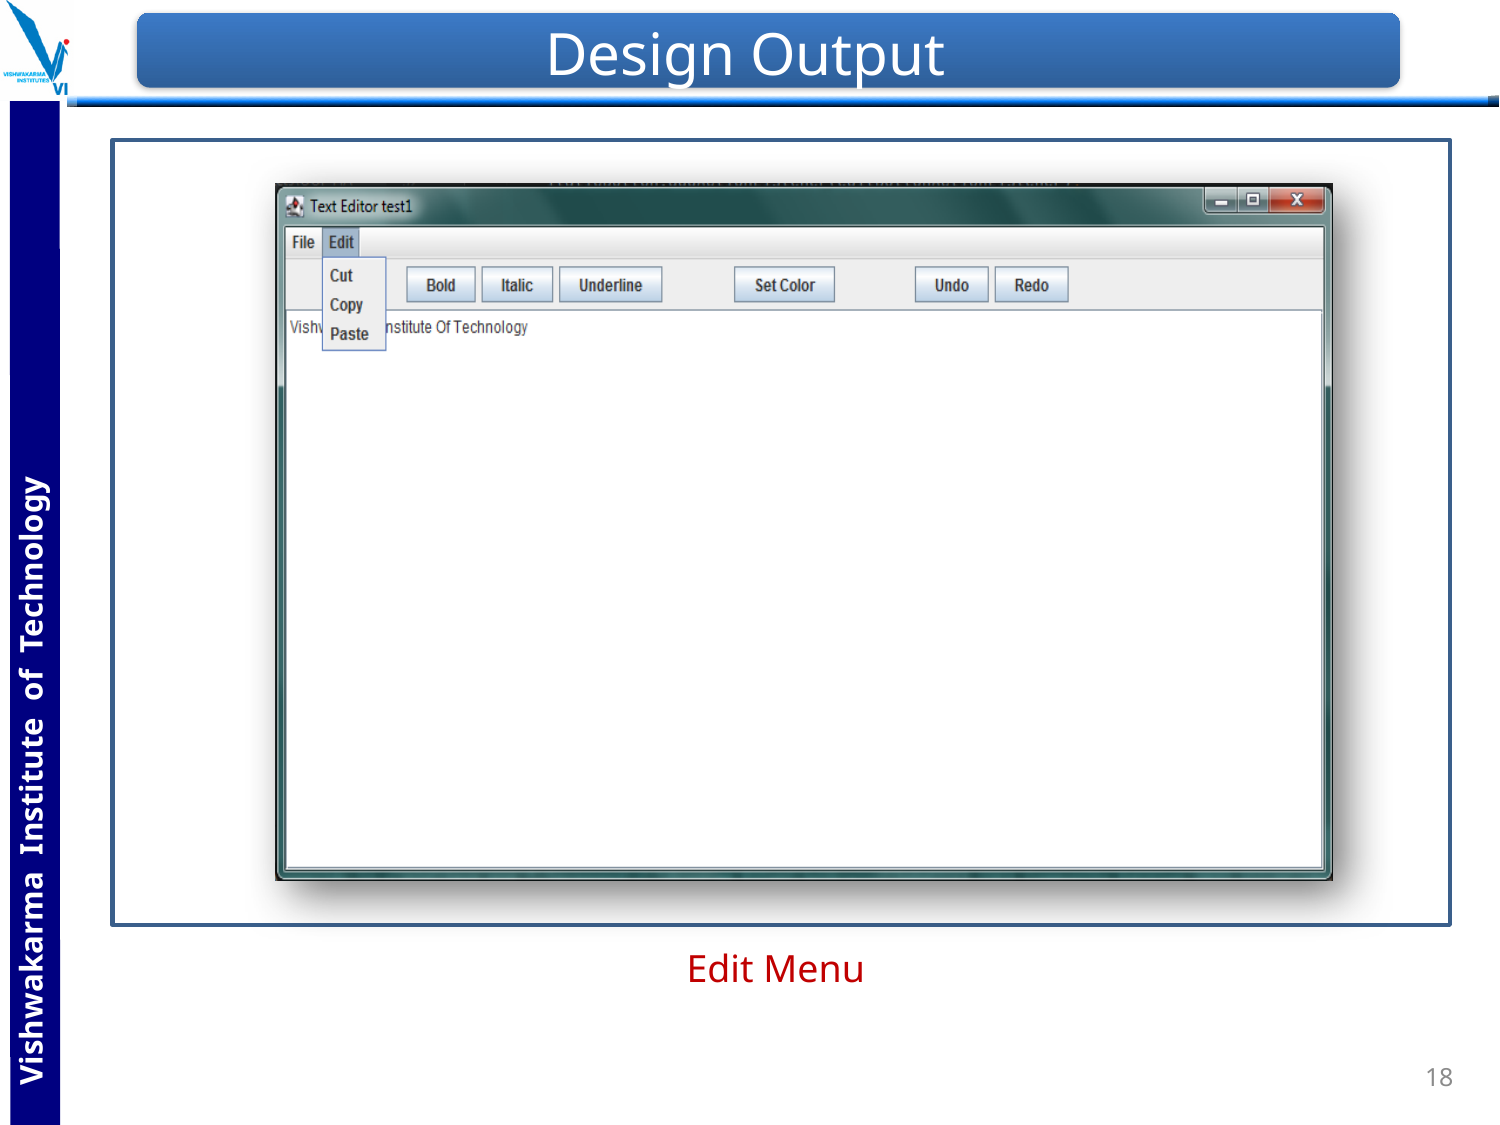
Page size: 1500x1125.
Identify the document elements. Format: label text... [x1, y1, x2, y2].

text_box Edit Menu [99, 937, 1452, 998]
picture [275, 183, 1333, 882]
slide_number 18 [1212, 1062, 1475, 1095]
title Design Output [270, 0, 1221, 106]
picture [67, 95, 1499, 107]
text_box [110, 138, 1452, 927]
